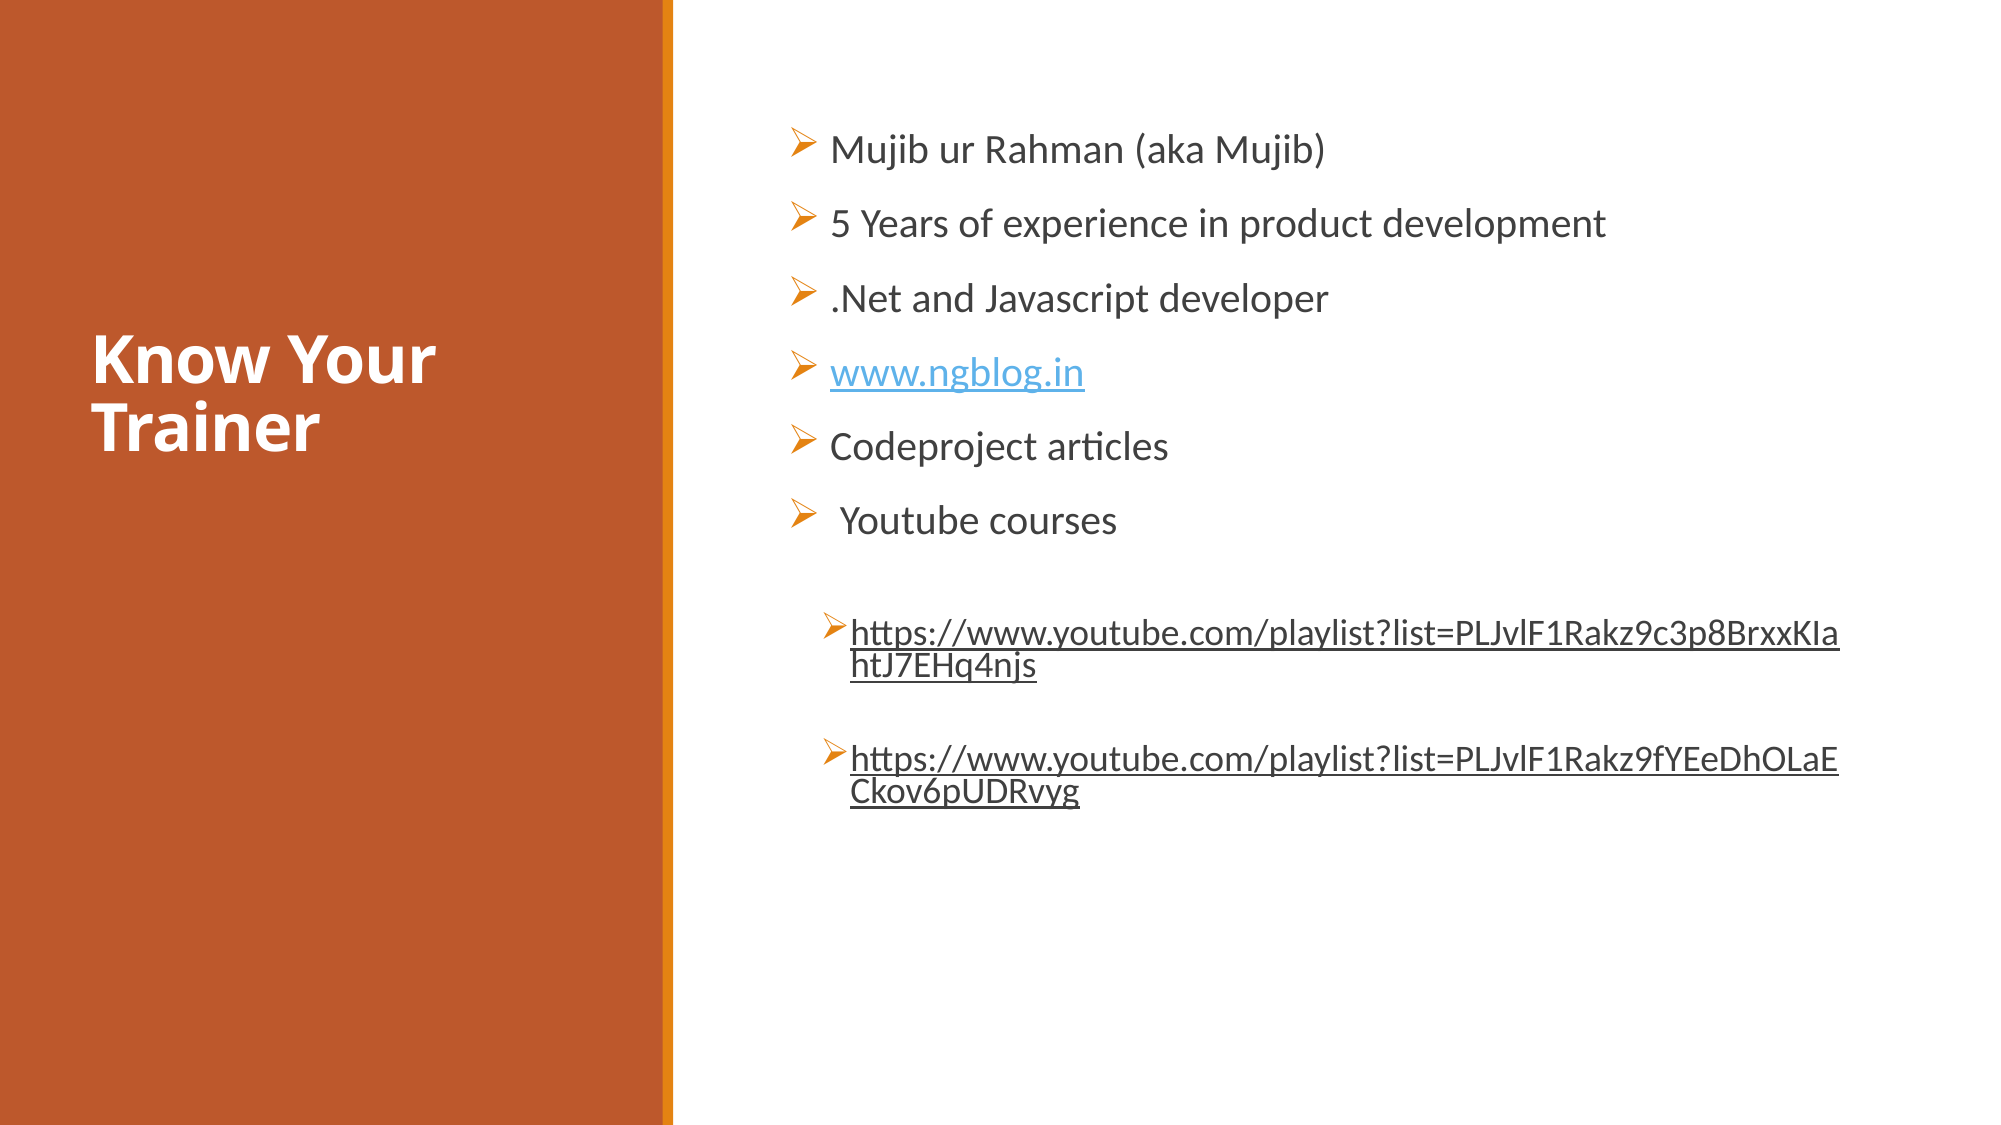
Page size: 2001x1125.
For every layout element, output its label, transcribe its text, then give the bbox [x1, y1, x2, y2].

list Mujib ur Rahman (aka Mujib) 5 Years of experience in product development .Net and Javascript developer www.ngblog.in Codeproject articles Youtube courses https://www.youtube.com/playlist?list=PLJvlF1Rakz9c3p8BrxxKIahtJ7EHq4njs https://www.youtube.com/playlist?list=PLJvlF1Rakz9fYEeDhOLaECkov6pUDRvyg [787, 120, 1853, 983]
title Know Your Trainer [75, 97, 600, 473]
